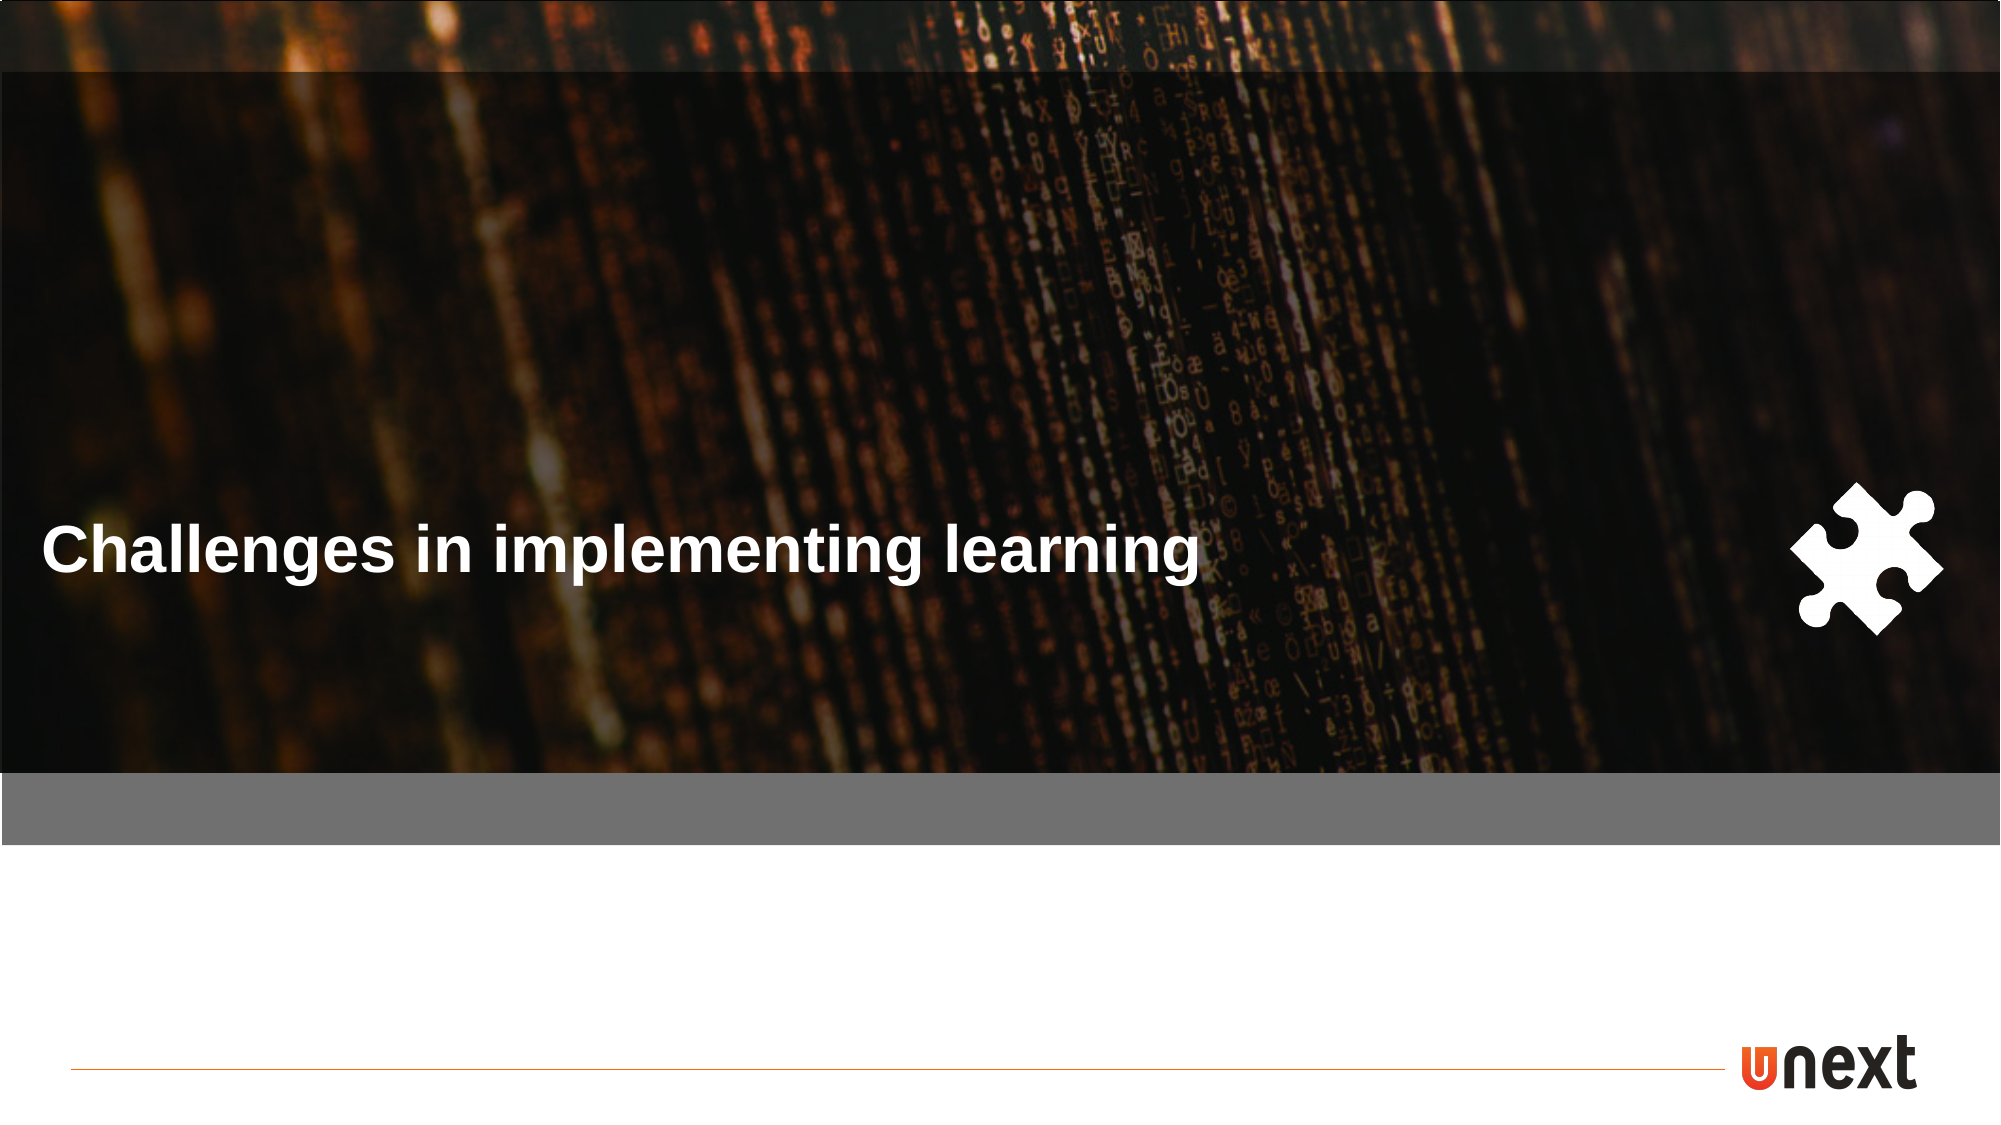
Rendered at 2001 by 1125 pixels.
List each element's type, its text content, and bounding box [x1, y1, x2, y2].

picture [1742, 1035, 1917, 1090]
list Challenges in implementing learning [26, 498, 1774, 595]
picture [0, 0, 2000, 773]
